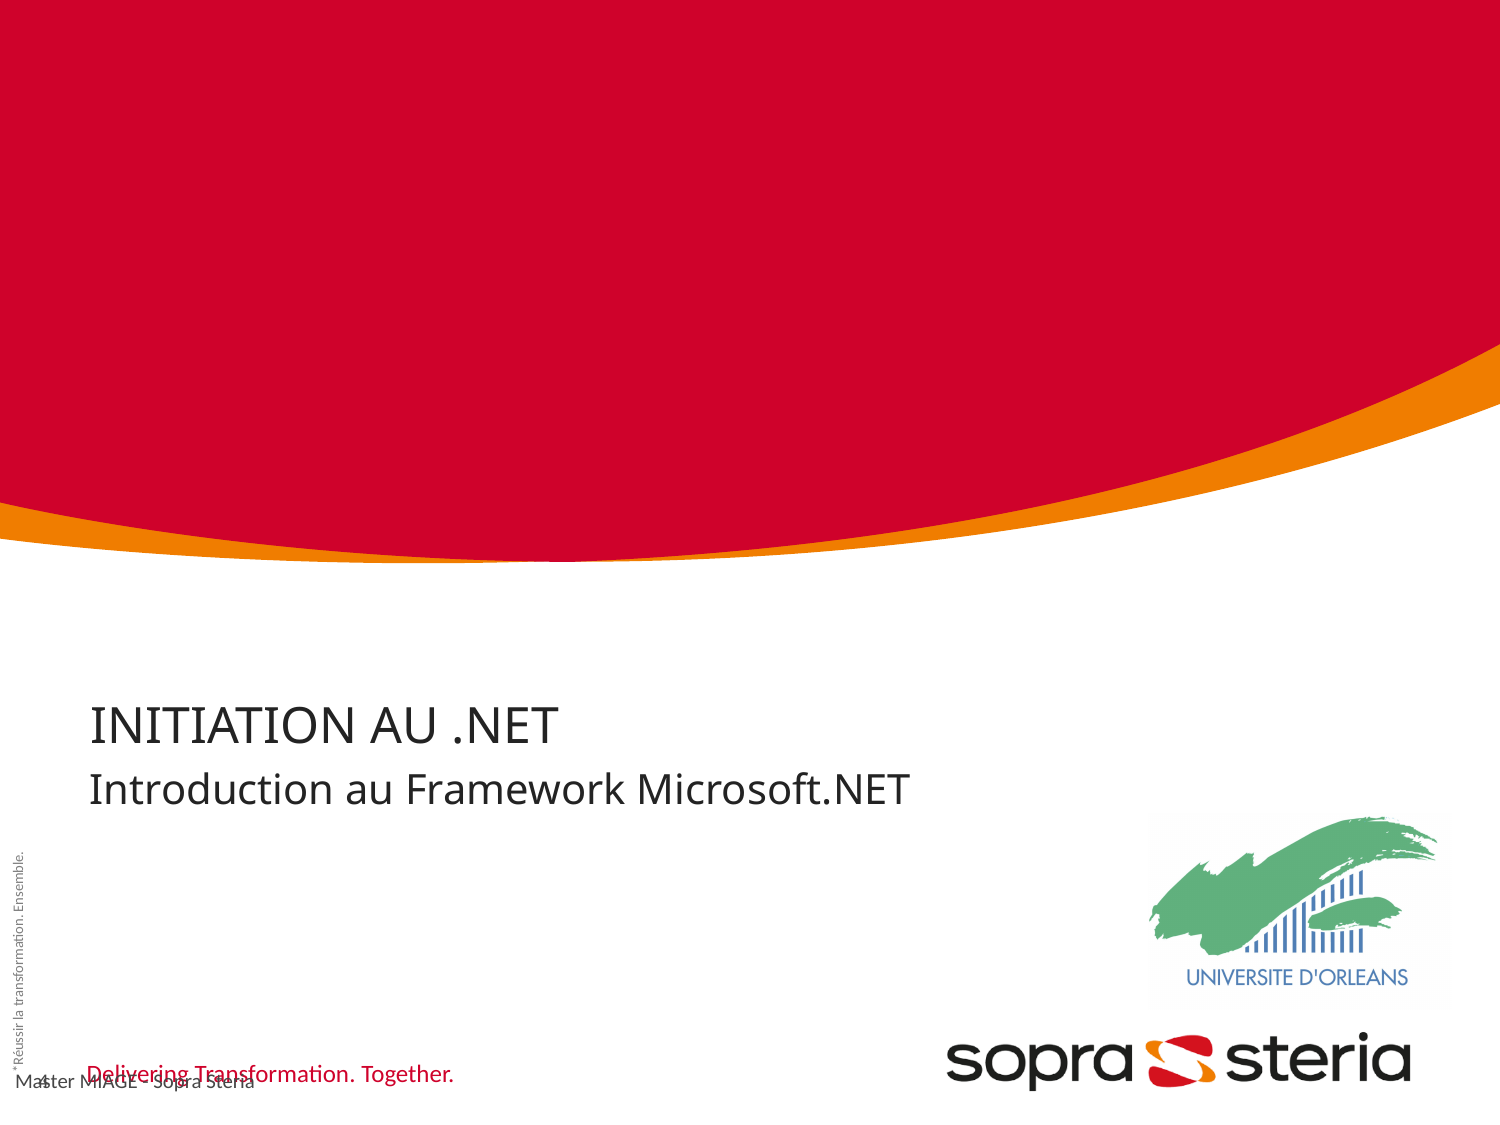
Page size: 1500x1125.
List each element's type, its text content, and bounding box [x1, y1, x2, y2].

picture [1148, 813, 1453, 1010]
footer Master MIAGE - Sopra Steria [49, 1066, 746, 1094]
picture [876, 1011, 1480, 1125]
subtitle Introduction au Framework Microsoft.NET [89, 763, 1149, 814]
title Initiation au .NET [90, 691, 1149, 762]
slide_number 4 [0, 1066, 49, 1094]
